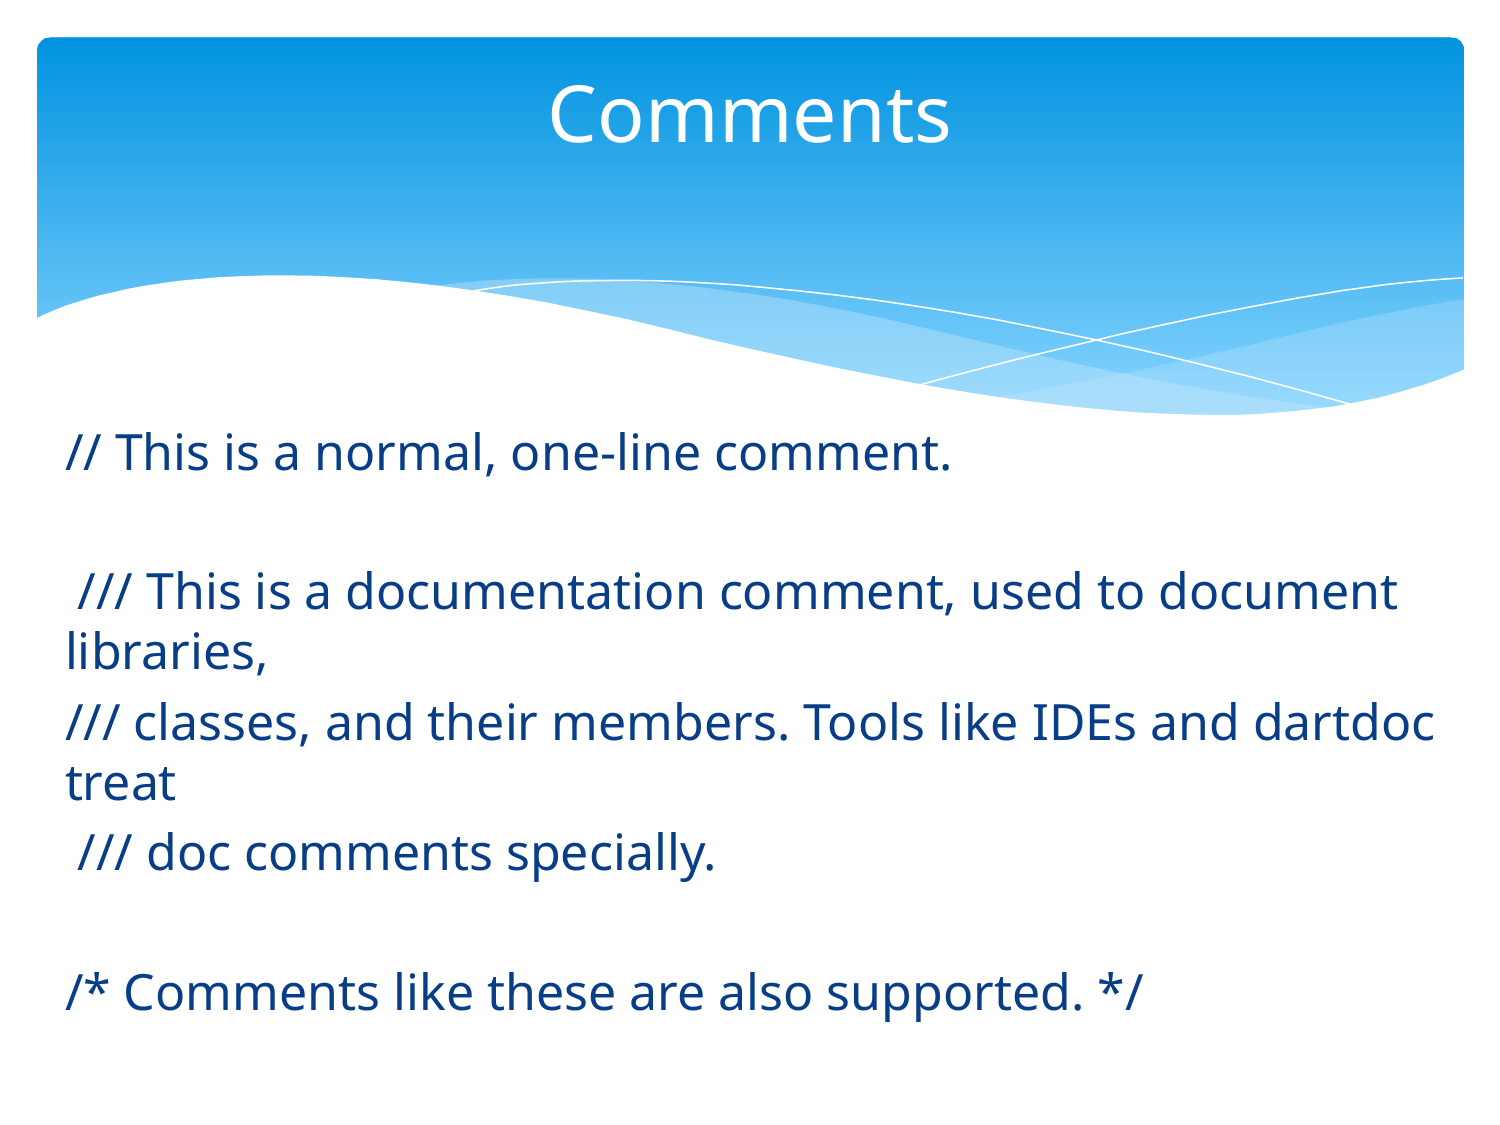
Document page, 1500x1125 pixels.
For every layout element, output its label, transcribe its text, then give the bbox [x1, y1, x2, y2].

list // This is a normal, one-line comment. /// This is a documentation comment, used to document libraries, /// classes, and their members. Tools like IDEs and dartdoc treat /// doc comments specially. /* Comments like these are also supported. */ [50, 412, 1500, 1038]
title Comments [75, 55, 1425, 261]
